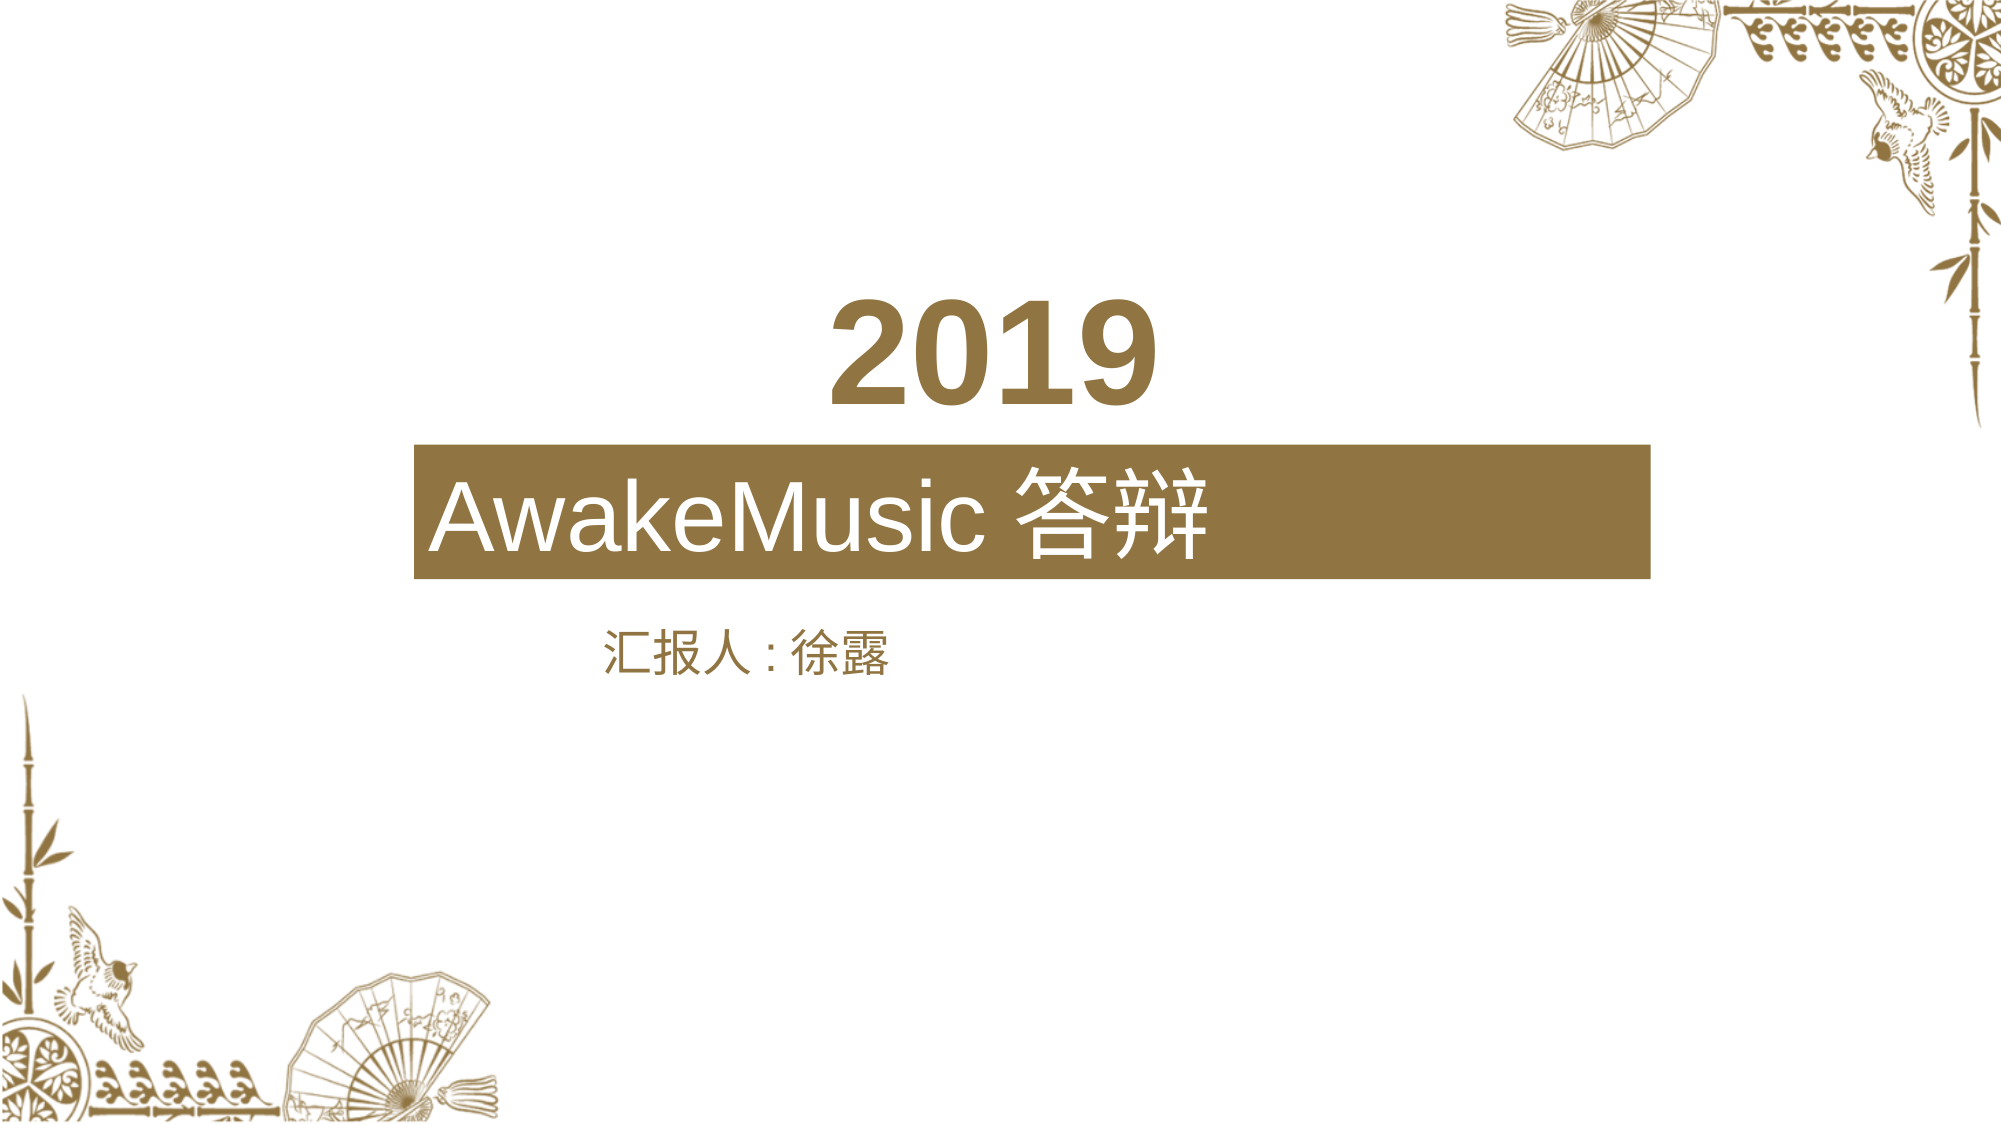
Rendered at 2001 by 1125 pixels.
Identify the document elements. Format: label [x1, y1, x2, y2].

text_box [1, 0, 2000, 1124]
